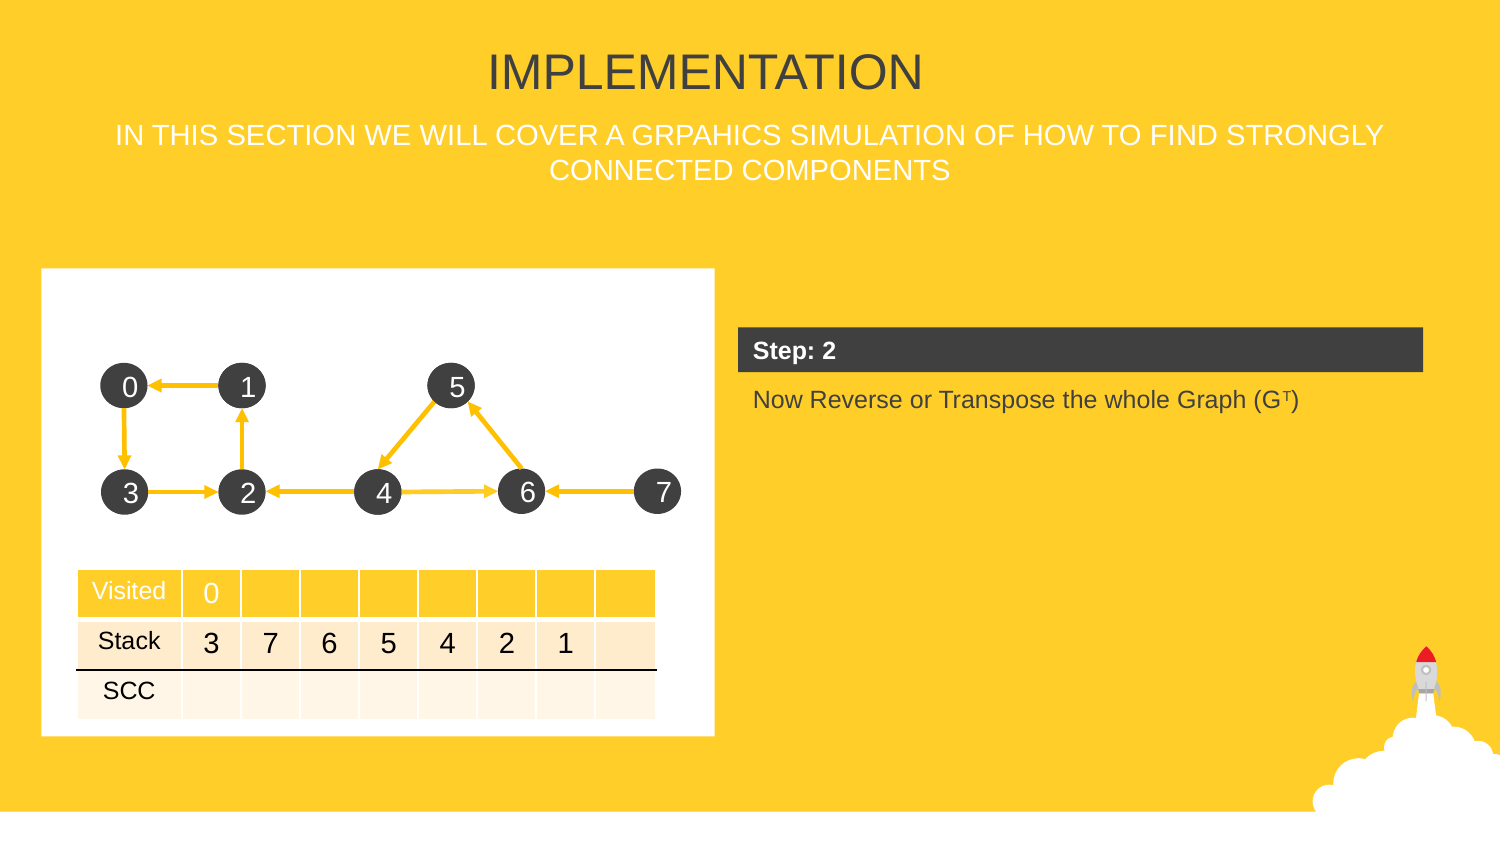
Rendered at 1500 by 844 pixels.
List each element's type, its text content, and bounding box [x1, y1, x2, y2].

table_header [301, 570, 358, 617]
table_header [360, 570, 417, 617]
list IMPLEMENTATION [472, 22, 957, 80]
table_cell SCC [78, 671, 181, 719]
table_cell [301, 671, 358, 719]
table_header [242, 570, 299, 617]
list IN THIS SECTION WE WILL COVER A GRPAHICS SIMULATION OF HOW TO FIND STRONGLY CONNECTED COMPONENTS [41, 80, 1459, 222]
table_cell 4 [419, 622, 476, 669]
table_cell Stack [78, 622, 181, 669]
table_header Visited [78, 570, 181, 617]
table_cell 6 [301, 622, 358, 669]
text_box 2 [216, 467, 268, 517]
table_cell [478, 671, 535, 719]
text_box 1 [216, 360, 268, 411]
table_cell [242, 671, 299, 719]
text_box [377, 401, 435, 470]
table_header [478, 570, 535, 617]
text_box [467, 401, 522, 469]
table_cell [360, 671, 417, 719]
table_header [537, 570, 594, 617]
table_header [419, 570, 476, 617]
text_box 6 [496, 467, 548, 517]
text_box 4 [352, 467, 404, 517]
table_cell [596, 671, 655, 719]
text_box 0 [98, 360, 150, 411]
table_cell [183, 671, 240, 719]
table_cell 7 [242, 622, 299, 669]
table_cell [596, 622, 655, 669]
table_cell 2 [478, 622, 535, 669]
text_box 7 [631, 466, 684, 517]
table_header [596, 570, 655, 617]
table_cell 3 [183, 622, 240, 669]
text_box 555 [425, 360, 477, 411]
table_cell 5 [360, 622, 417, 669]
table_cell [537, 671, 594, 719]
text_box 3 [98, 467, 151, 517]
table_header 0 [183, 570, 240, 617]
table_cell 1 [537, 622, 594, 669]
table_cell [419, 671, 476, 719]
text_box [737, 327, 1424, 453]
text_box [39, 266, 717, 738]
